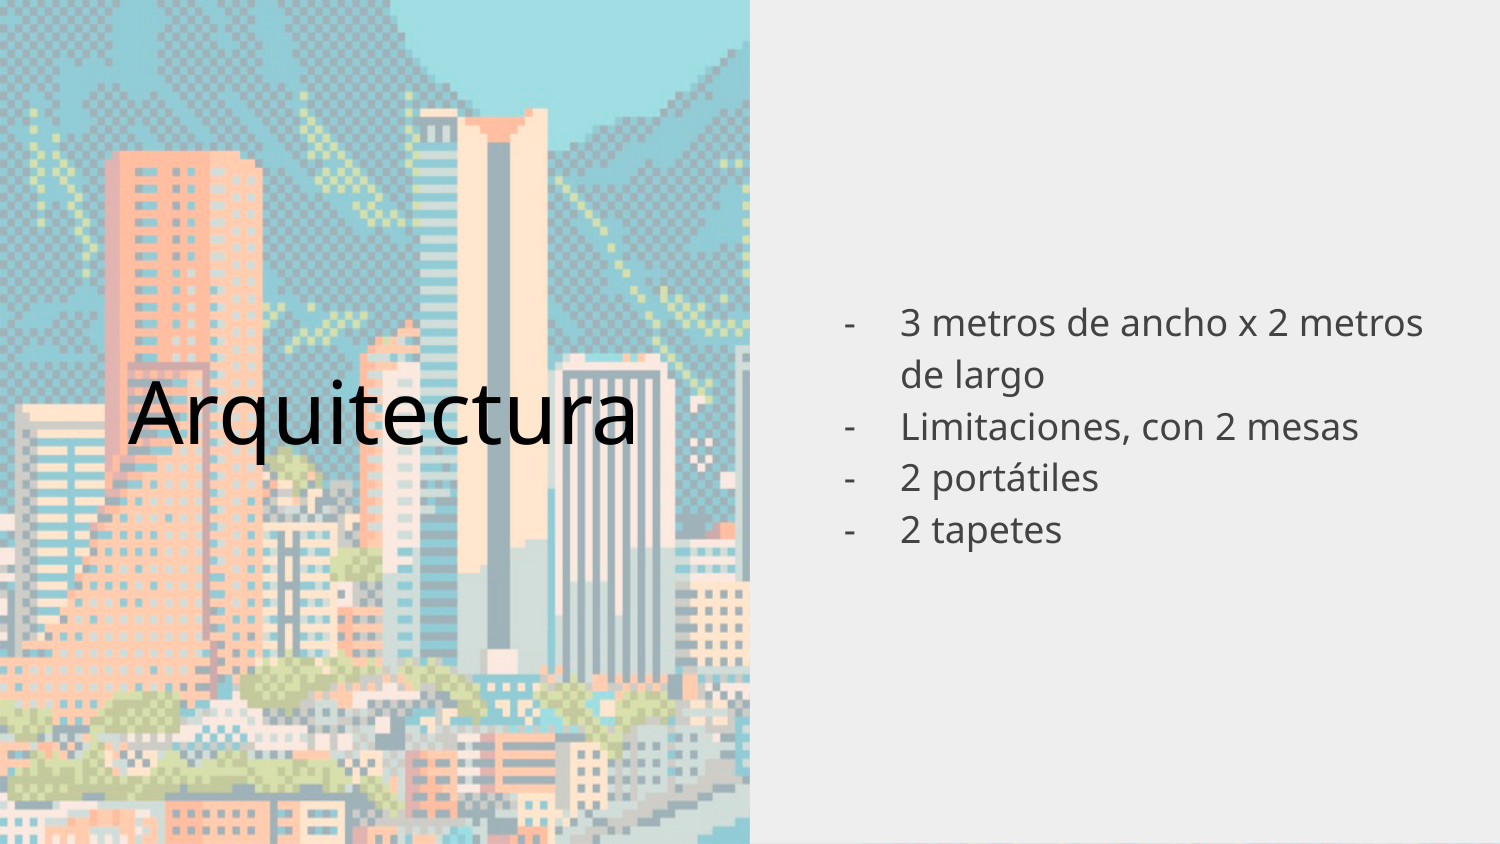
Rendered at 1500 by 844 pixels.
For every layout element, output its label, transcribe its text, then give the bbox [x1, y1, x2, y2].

picture [0, 0, 749, 844]
title Arquitectura [52, 367, 717, 477]
list 3 metros de ancho x 2 metros de largo Limitaciones, con 2 mesas 2 portátiles 2 tapetes [810, 118, 1440, 725]
